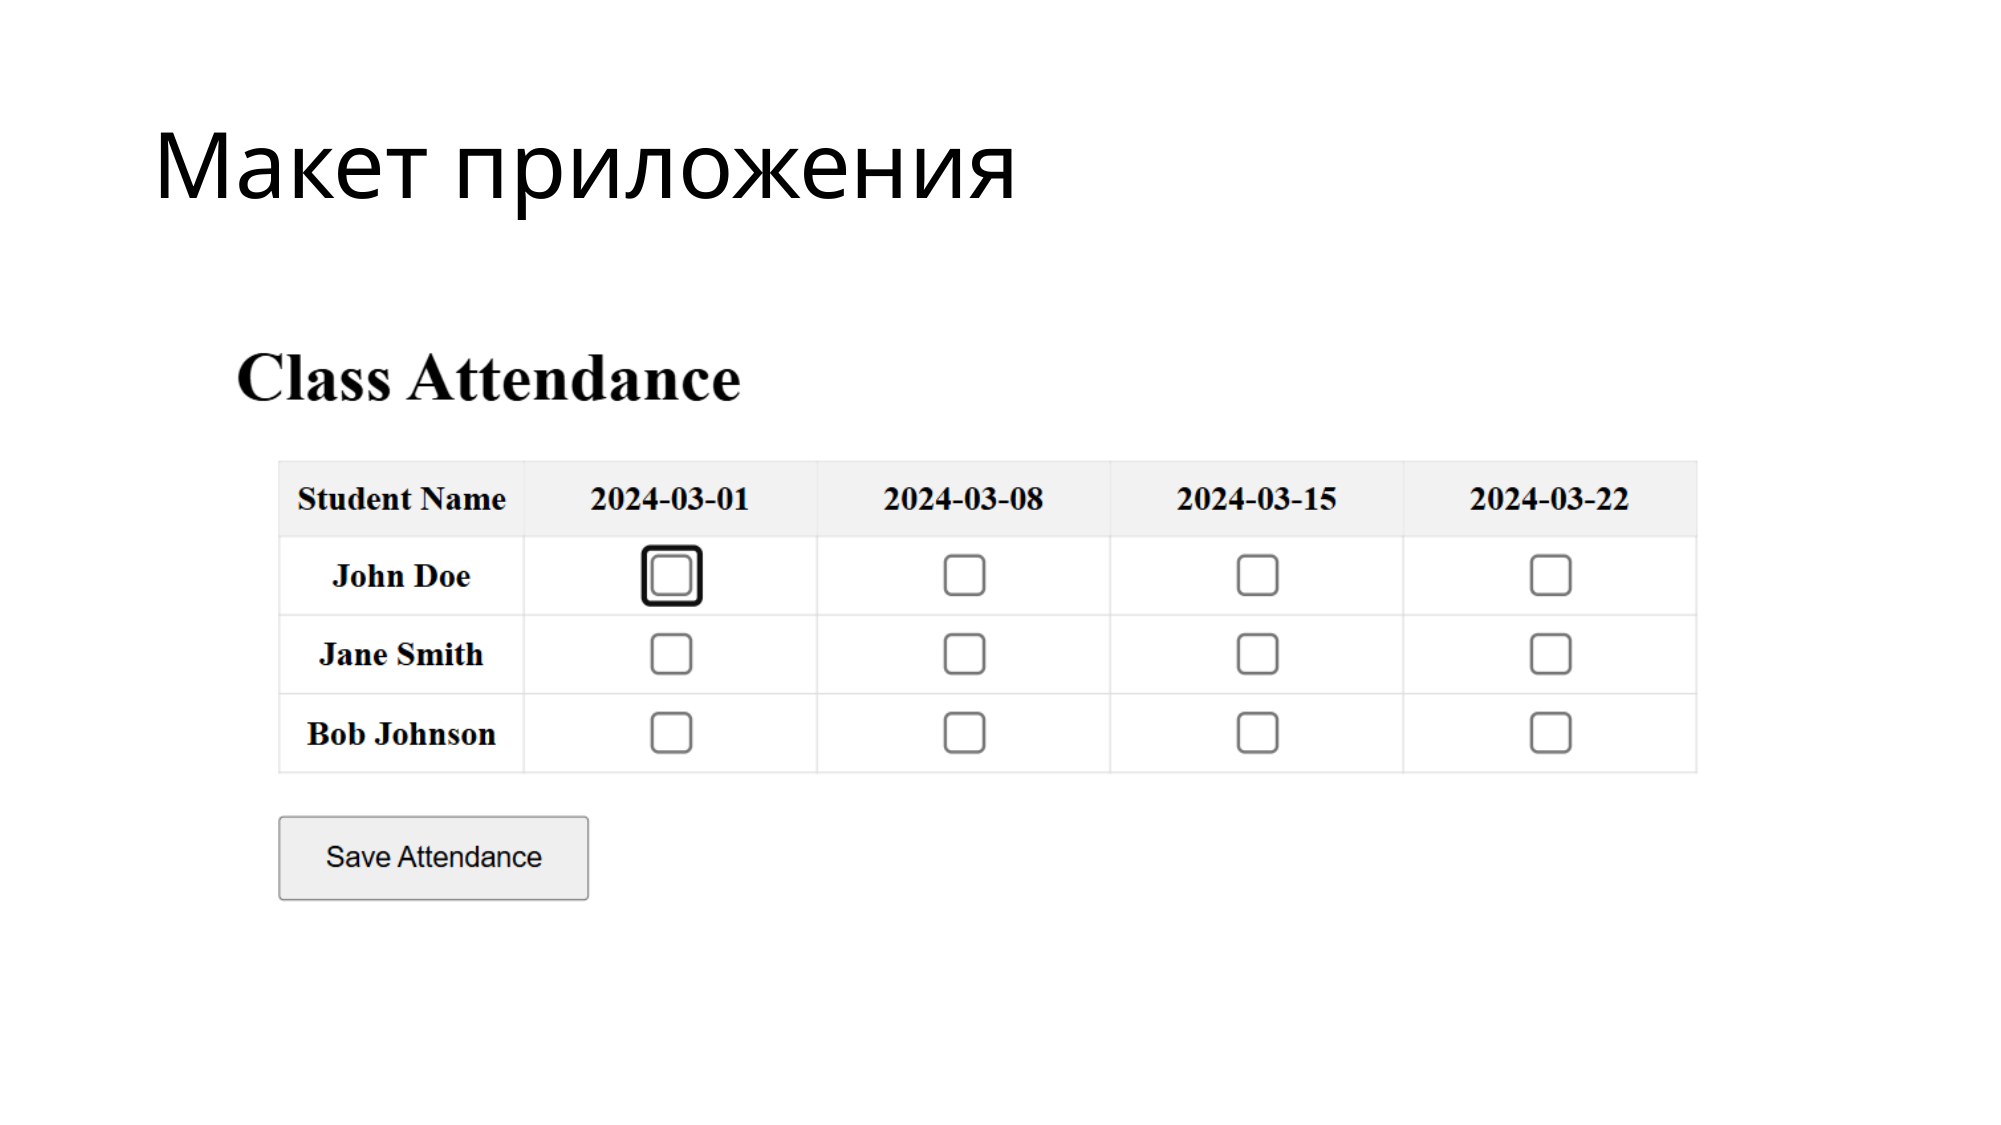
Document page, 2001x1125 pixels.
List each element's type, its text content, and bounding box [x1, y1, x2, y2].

picture [228, 336, 1772, 915]
title Макет приложения [137, 59, 1863, 278]
